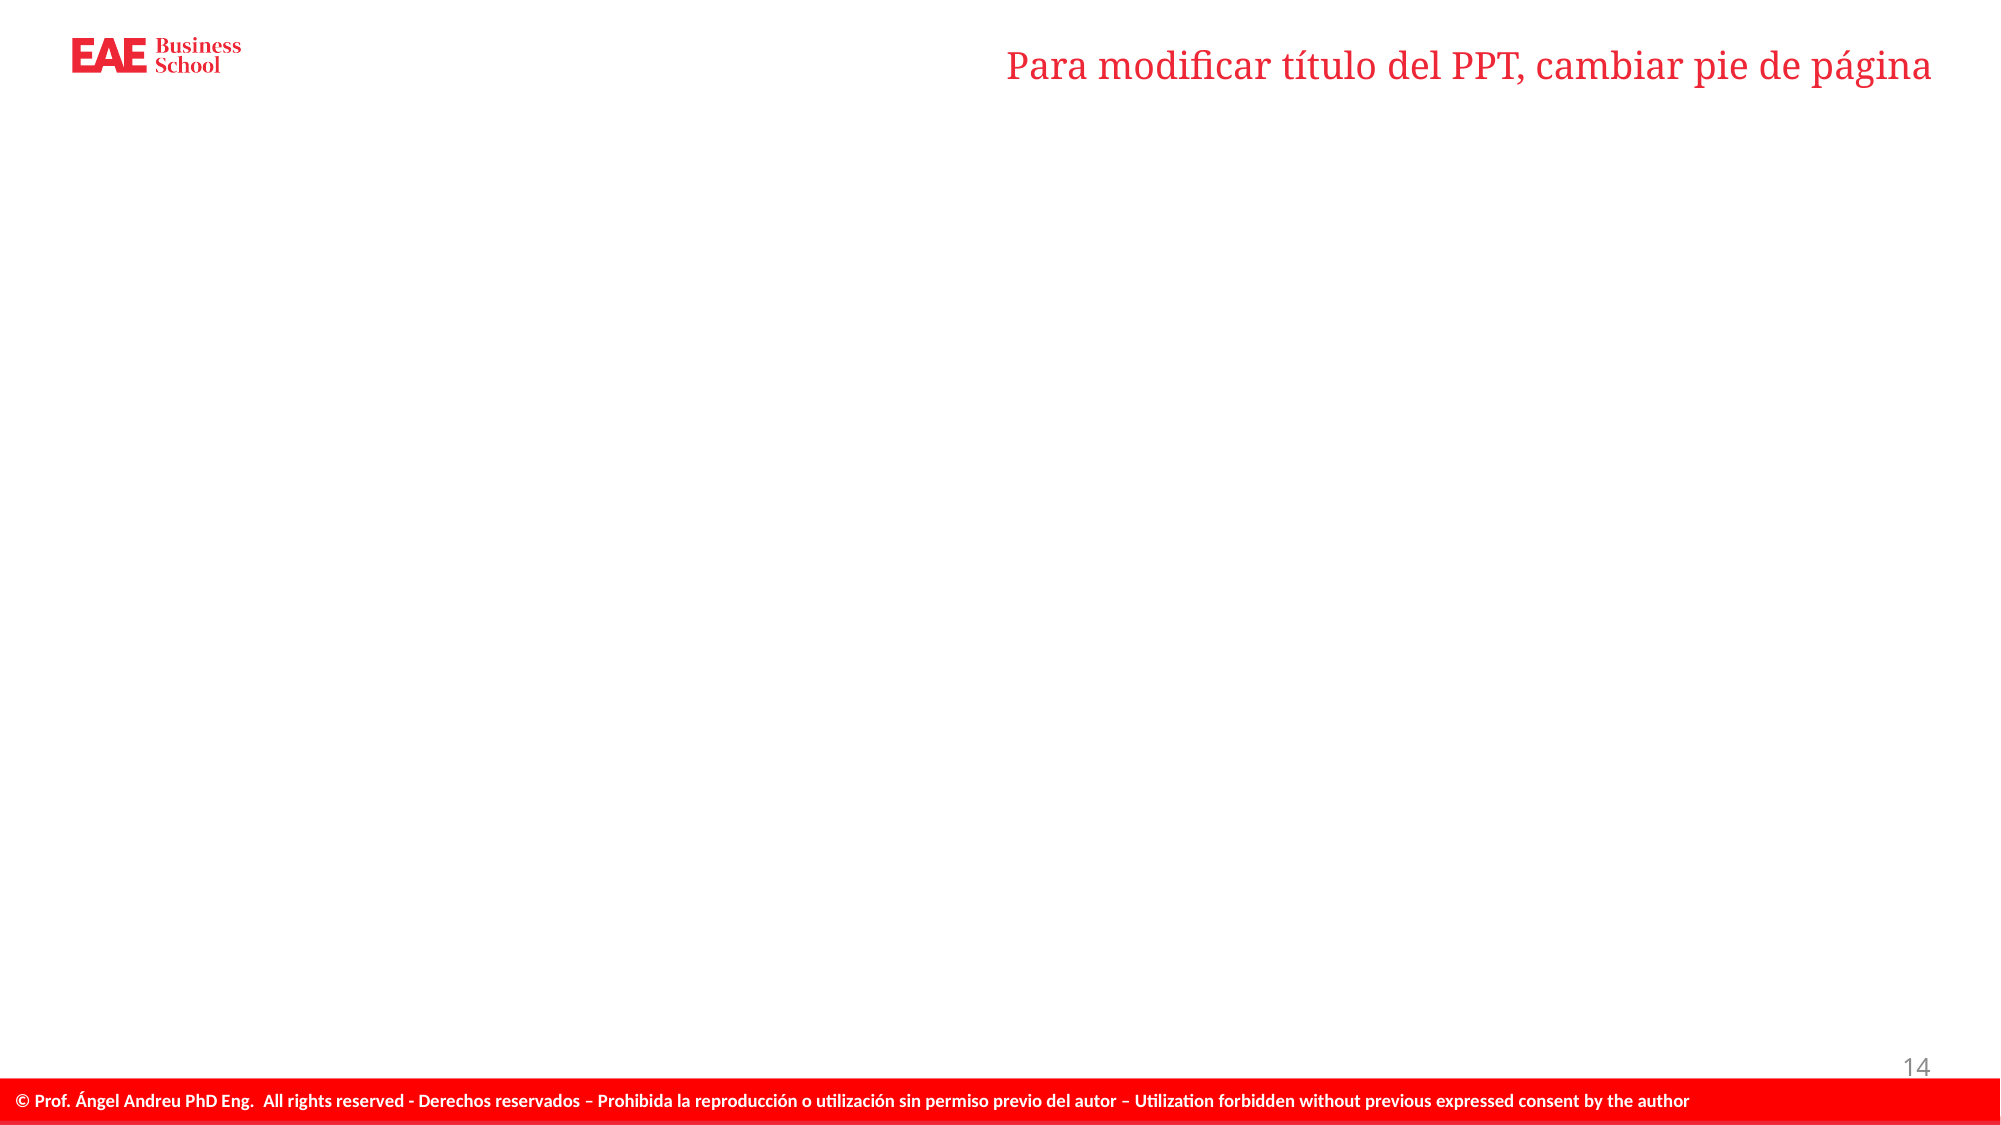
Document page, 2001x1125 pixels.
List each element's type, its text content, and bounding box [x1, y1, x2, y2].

footer Para modificar título del PPT, cambiar pie de página [370, 34, 1949, 95]
slide_number 14 [1495, 1038, 1946, 1098]
